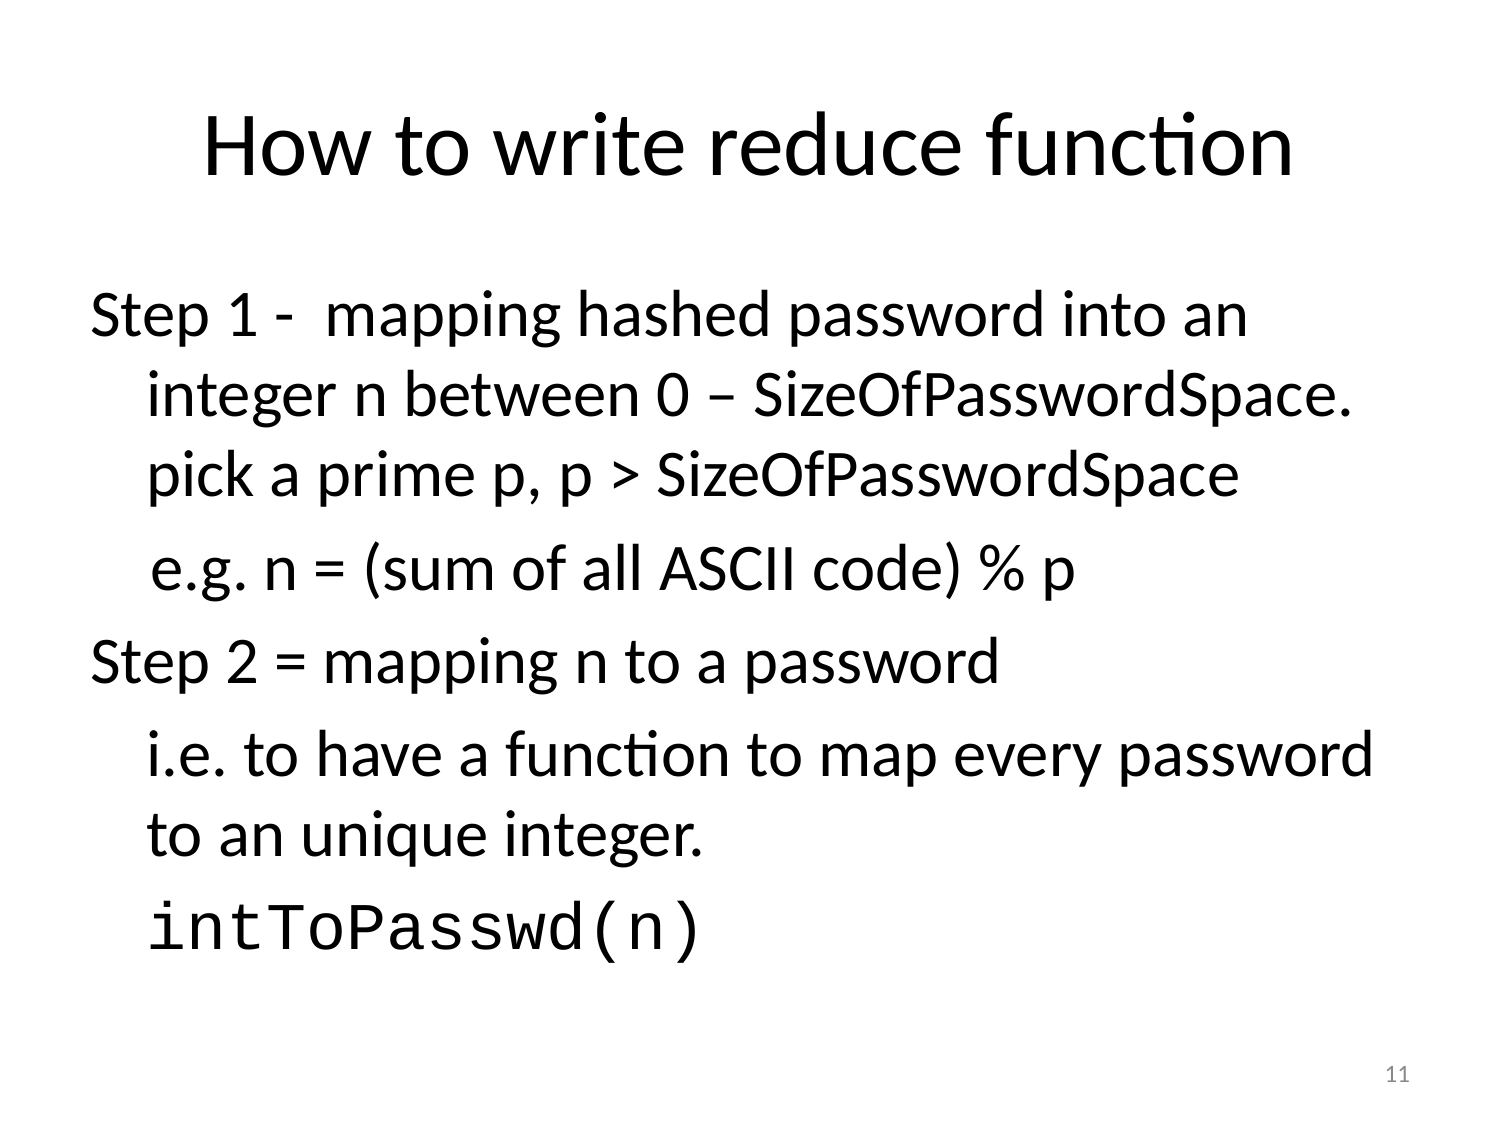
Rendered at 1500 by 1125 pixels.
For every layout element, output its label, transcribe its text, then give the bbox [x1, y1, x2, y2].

list Step 1 - mapping hashed password into an integer n between 0 – SizeOfPasswordSpace. pick a prime p, p > SizeOfPasswordSpace e.g. n = (sum of all ASCII code) % p Step 2 = mapping n to a password i.e. to have a function to map every password to an unique integer. intToPasswd(n) [74, 262, 1426, 1006]
slide_number 11 [1074, 1042, 1425, 1103]
title How to write reduce function [74, 44, 1426, 233]
